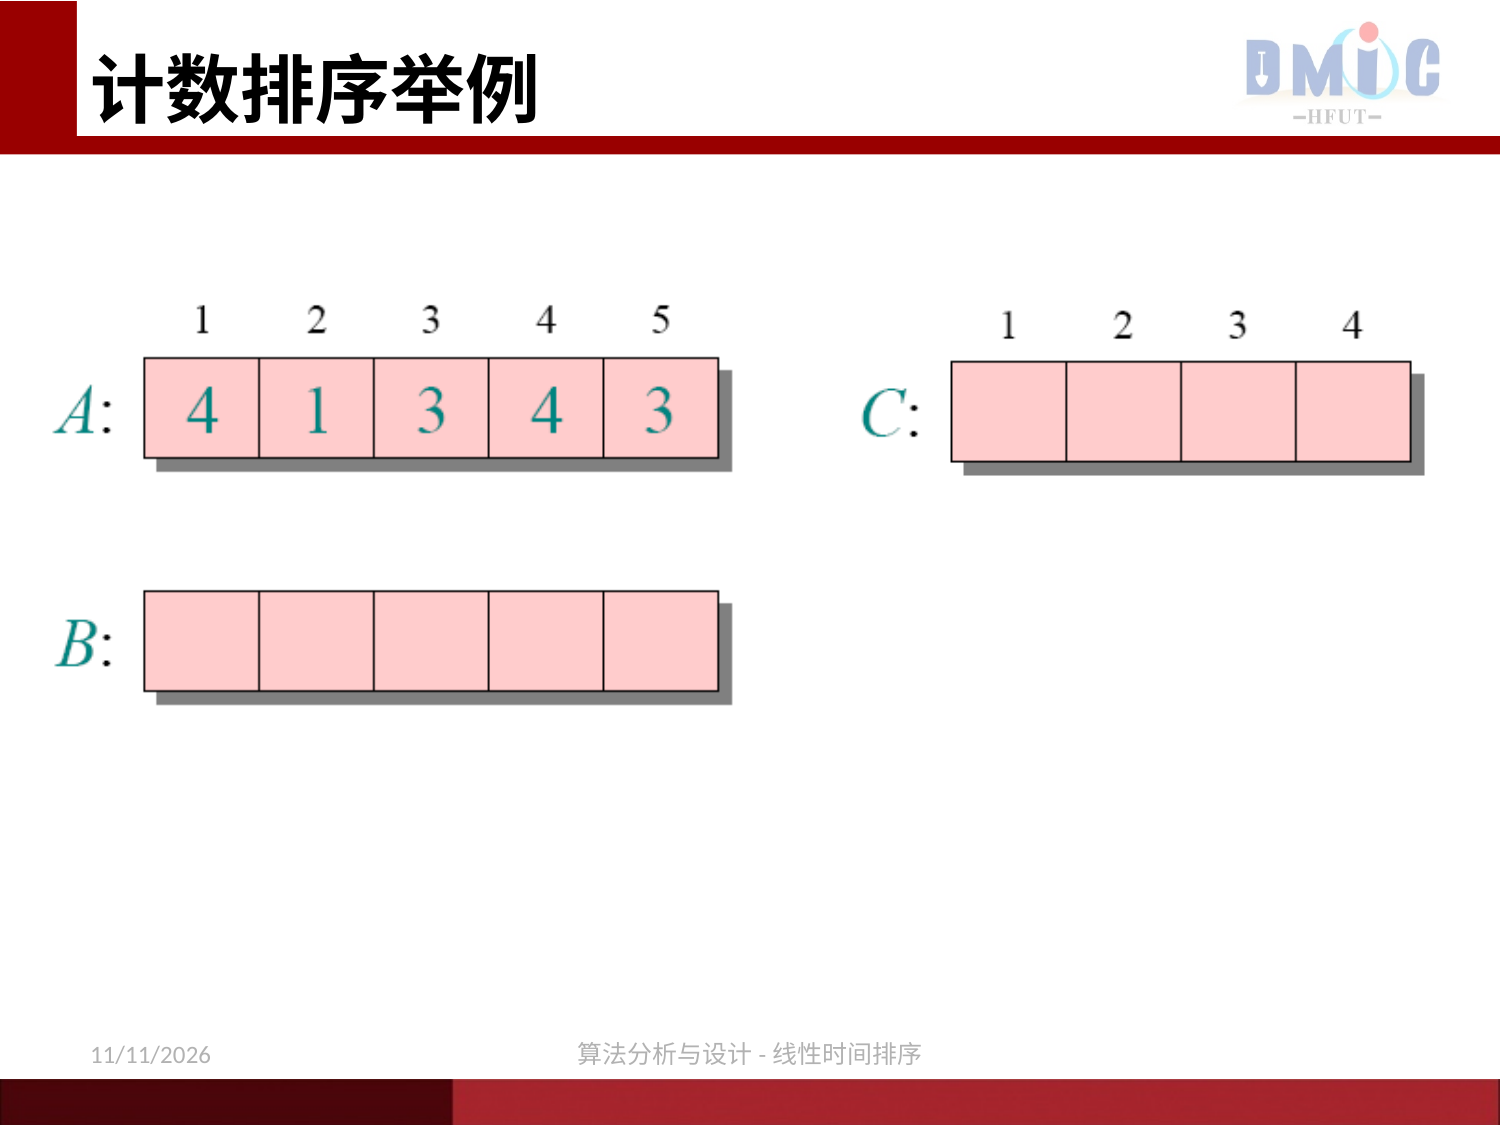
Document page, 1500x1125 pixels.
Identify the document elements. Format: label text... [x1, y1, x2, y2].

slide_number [75, 1023, 425, 1084]
picture [29, 278, 1460, 733]
text_box 计数排序举例 [74, 23, 1425, 152]
footer 算法分析与设计-线性时间排序 [466, 1023, 1034, 1084]
picture [0, 1079, 1500, 1125]
